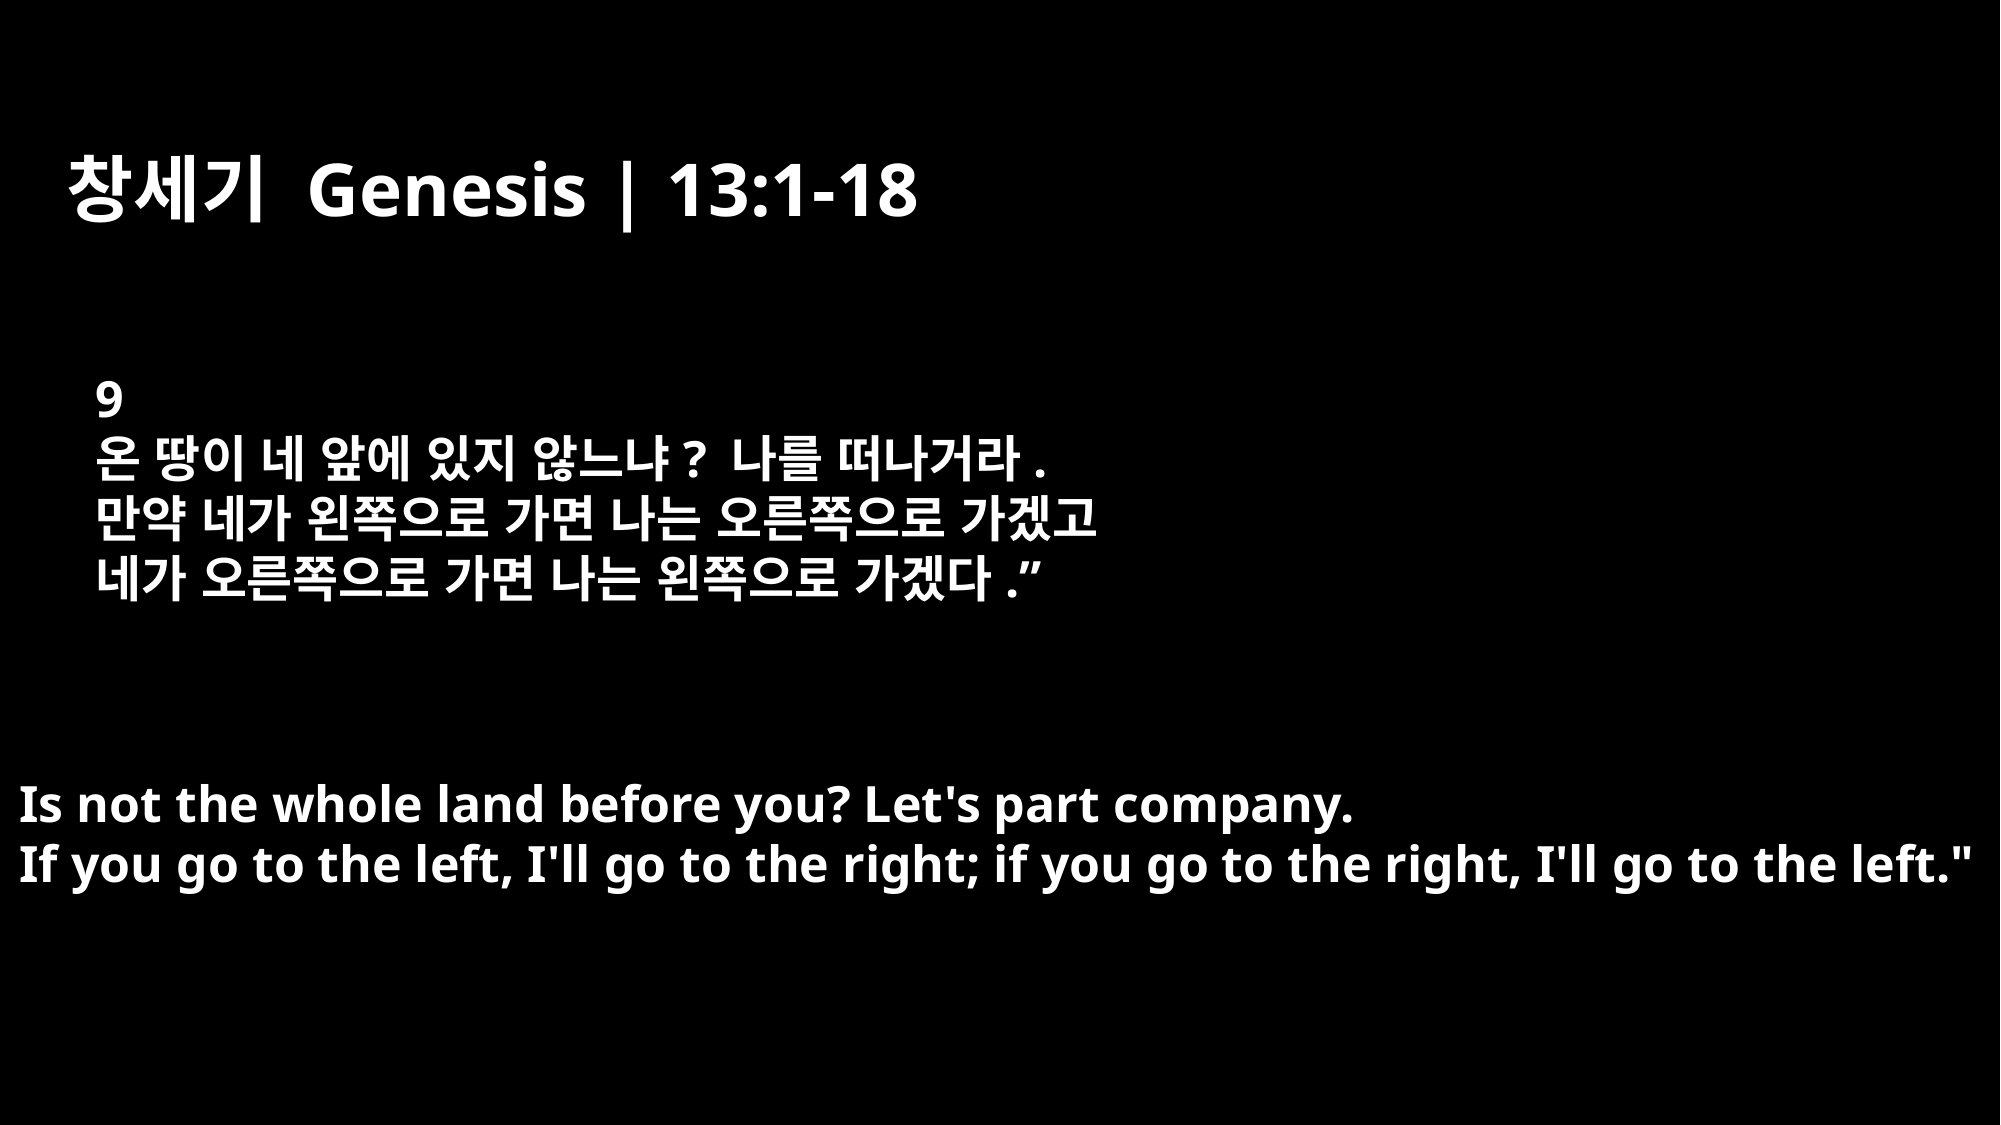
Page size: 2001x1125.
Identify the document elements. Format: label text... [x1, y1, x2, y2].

text_box Is not the whole land before you? Let's part company. If you go to the left, I'll go to the right; if you go to the right, I'll go to the left." [4, 764, 1991, 900]
text_box 9 온 땅이 네 앞에 있지 않느냐? 나를 떠나거라. 만약 네가 왼쪽으로 가면 나는 오른쪽으로 가겠고 네가 오른쪽으로 가면 나는 왼쪽으로 가겠다.” [80, 359, 1128, 615]
text_box 창세기 Genesis | 13:1-18 [51, 136, 935, 239]
